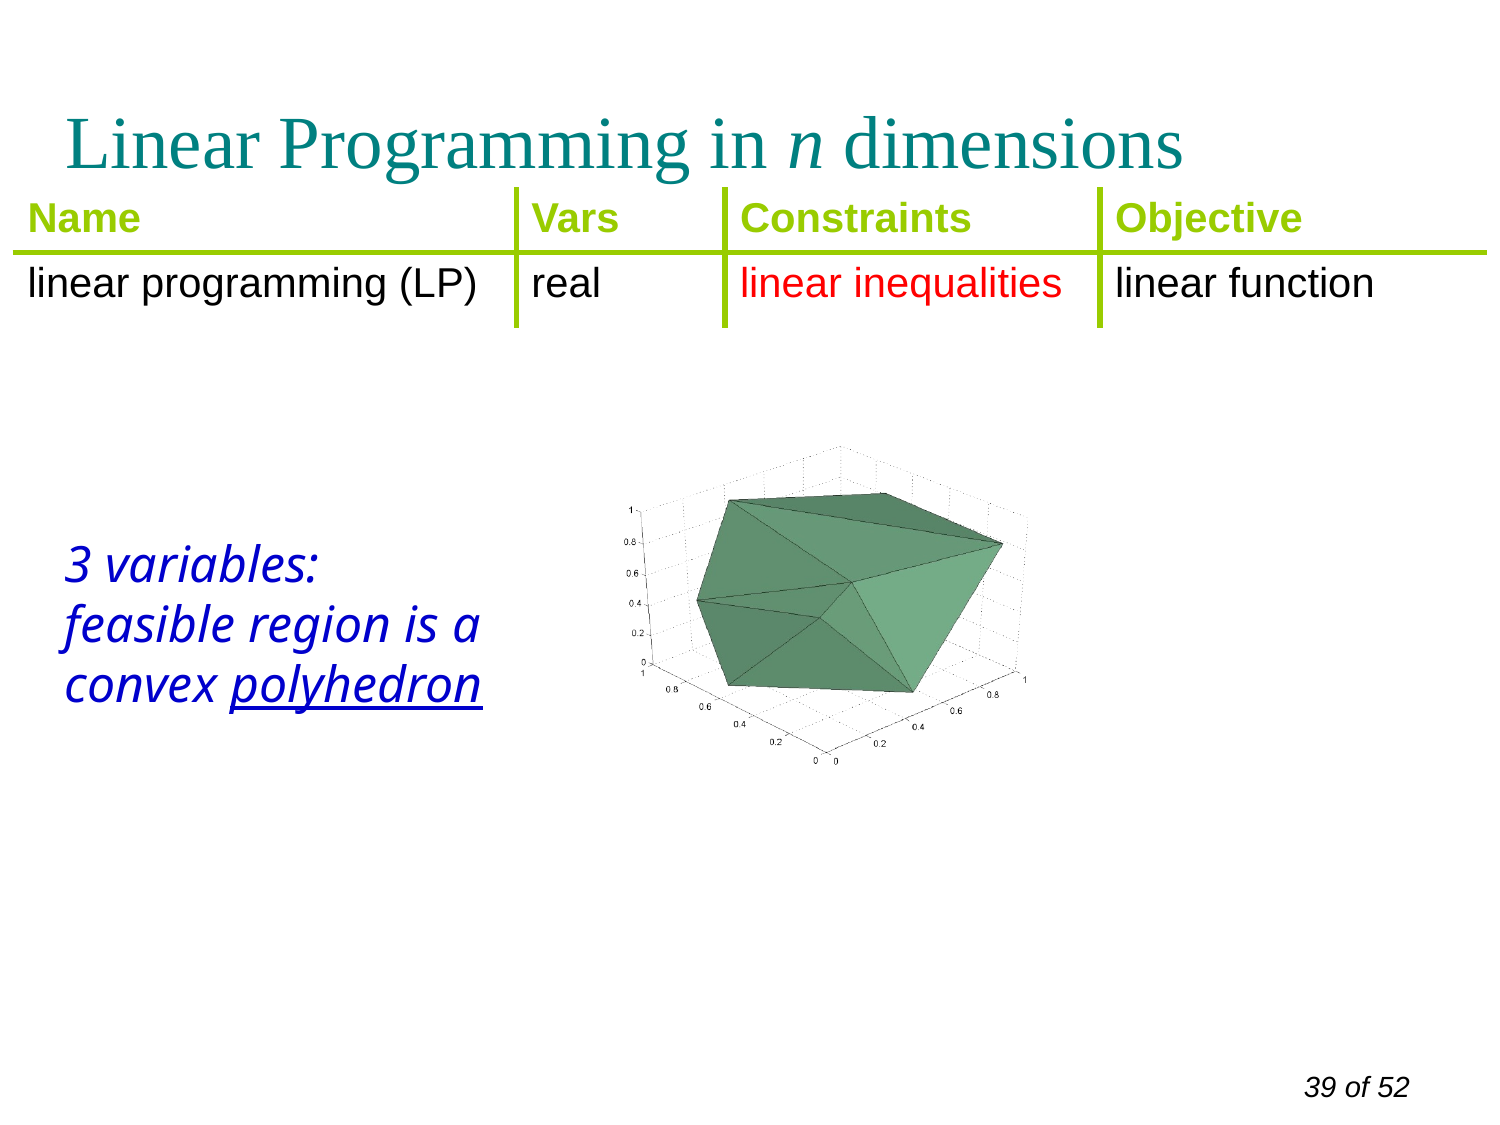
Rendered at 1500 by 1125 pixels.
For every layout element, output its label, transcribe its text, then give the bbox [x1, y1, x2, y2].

table_cell linear programming (LP) [13, 255, 514, 328]
table_header Name [13, 187, 514, 250]
text_box 3 variables: feasible region is a convex polyhedron [49, 524, 569, 720]
table_header Objective [1103, 187, 1487, 250]
table_header Vars [519, 187, 722, 250]
slide_number 39 of 52 [1246, 1060, 1425, 1100]
table_cell real [519, 255, 722, 328]
picture [574, 412, 1076, 788]
table_cell linear function [1103, 255, 1487, 328]
table_cell linear inequalities [728, 255, 1097, 328]
table_header Constraints [728, 187, 1097, 250]
title Linear Programming in n dimensions [50, 45, 1425, 187]
